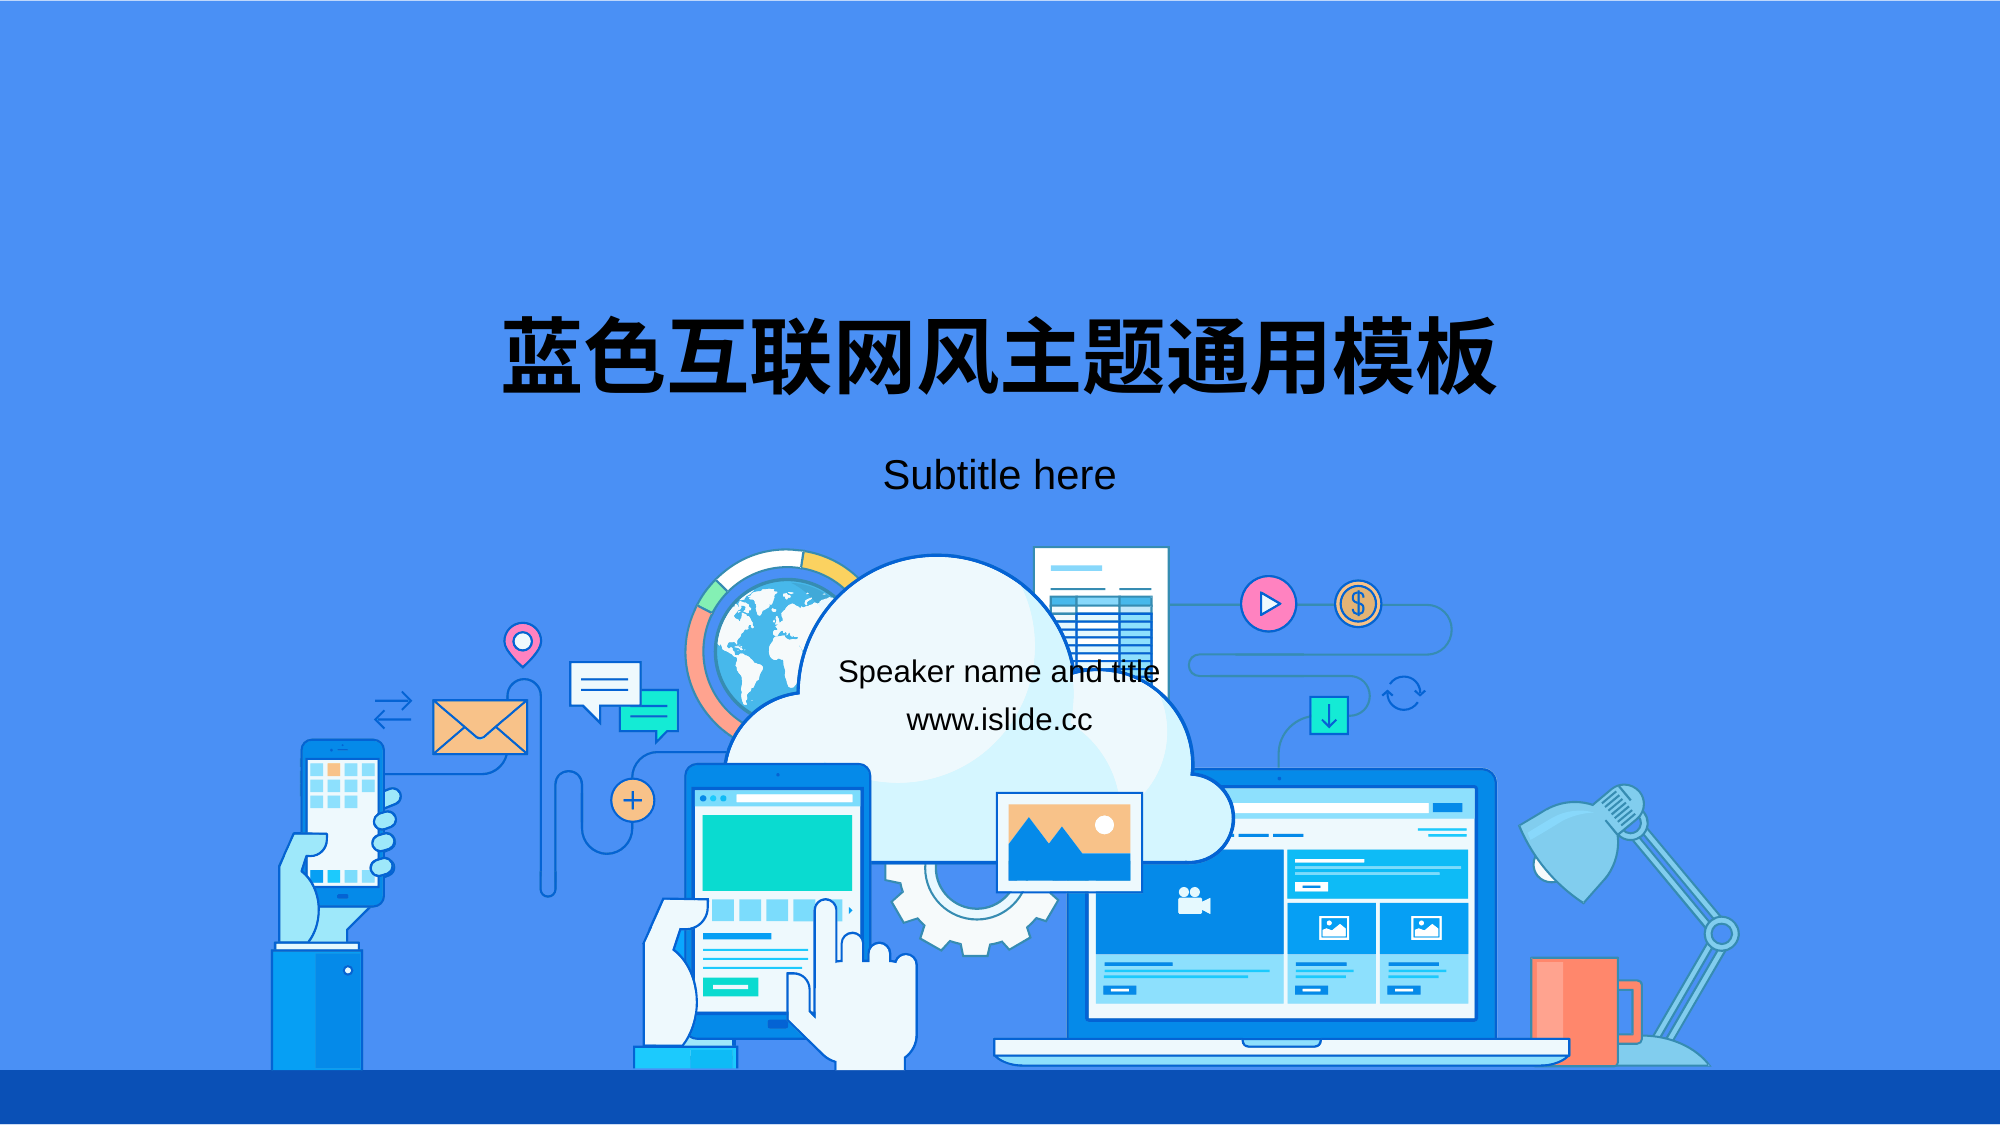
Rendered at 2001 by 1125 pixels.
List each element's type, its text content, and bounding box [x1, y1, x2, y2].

title 蓝色互联网风主题通用模板 [109, 276, 1890, 445]
list Speaker name and title [109, 647, 1890, 696]
subtitle Subtitle here [109, 445, 1890, 522]
list www.islide.cc [109, 696, 1890, 746]
